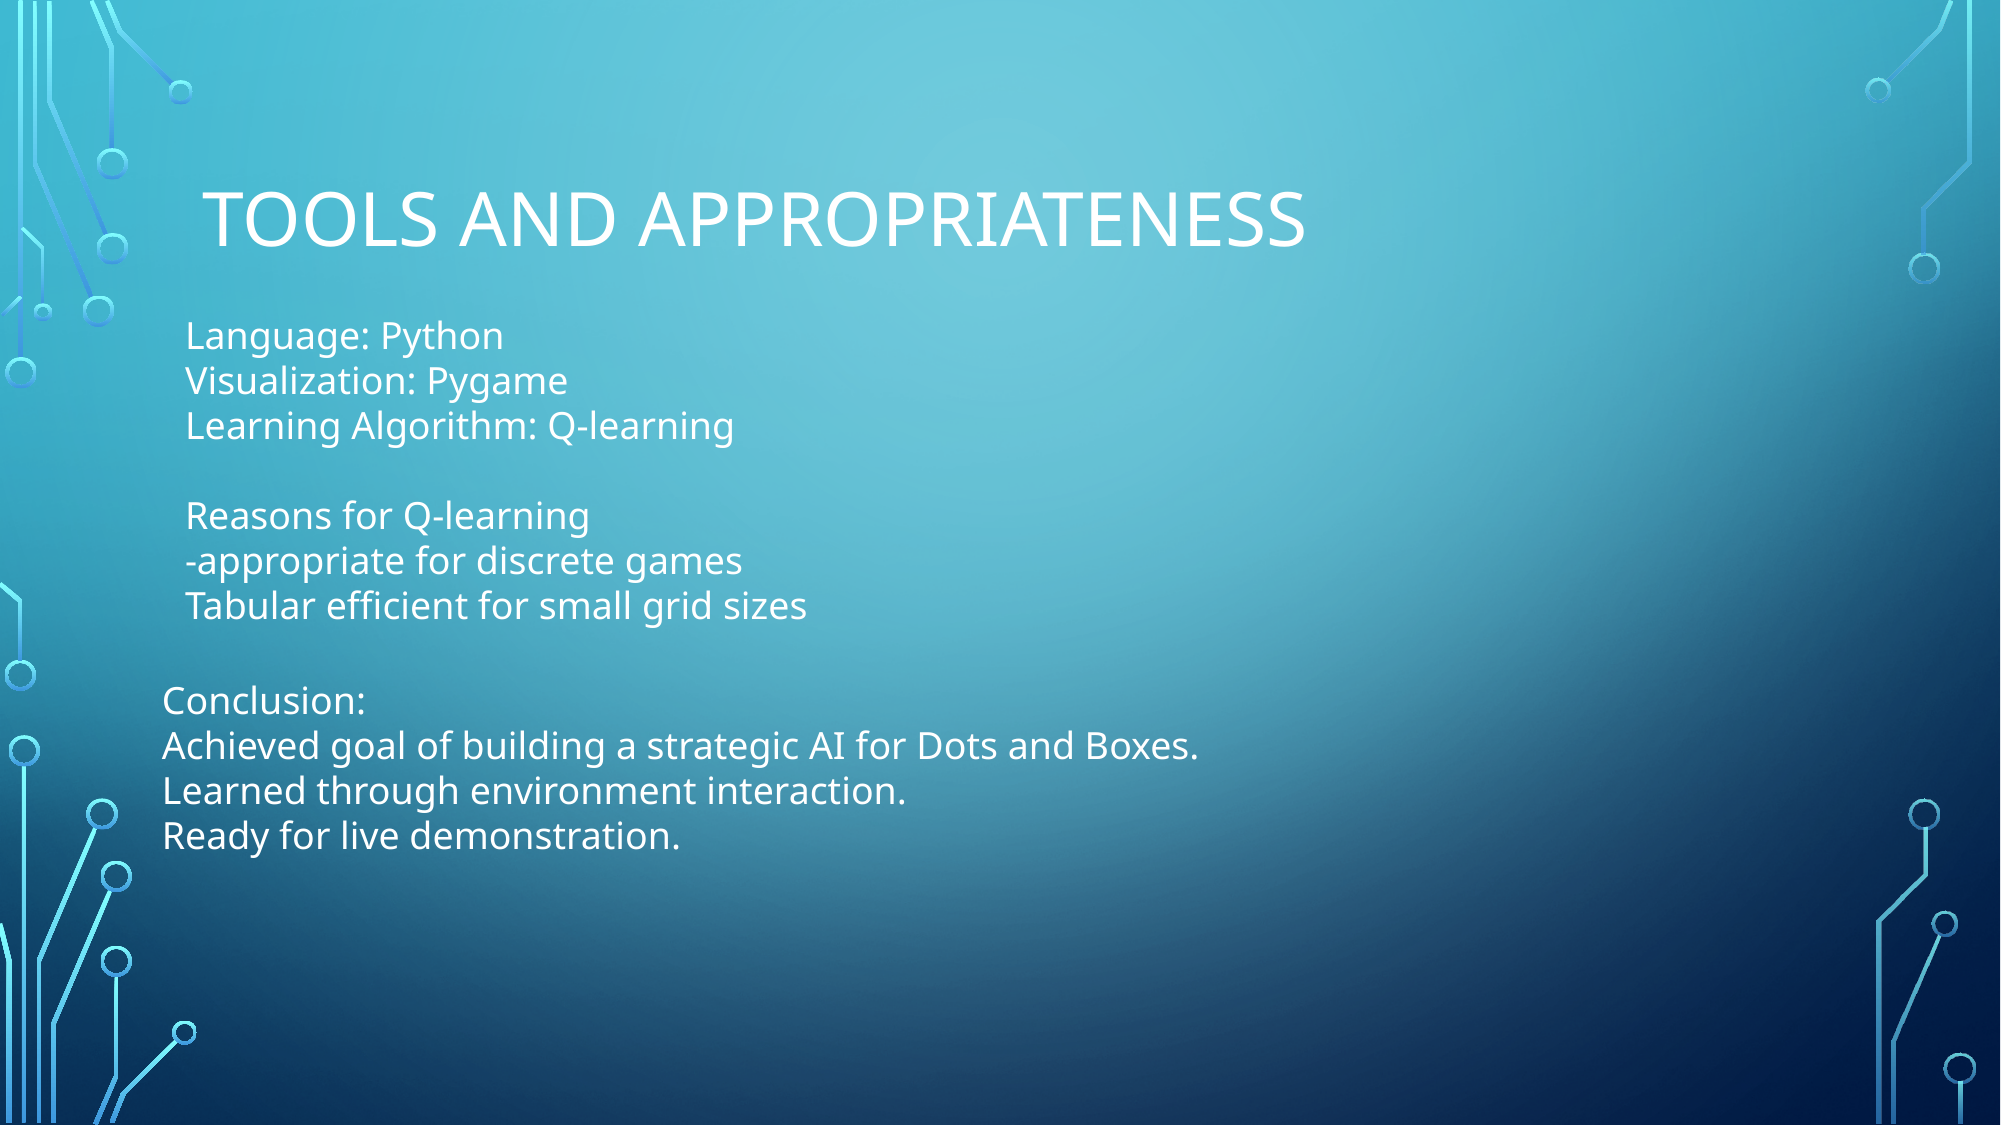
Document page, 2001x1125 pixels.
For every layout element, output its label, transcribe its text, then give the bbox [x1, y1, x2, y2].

text_box Conclusion: Achieved goal of building a strategic AI for Dots and Boxes. Learned through environment interaction. Ready for live demonstration. [147, 669, 1216, 864]
text_box Language: Python Visualization: Pygame Learning Algorithm: Q-learning Reasons for Q-learning -appropriate for discrete games Tabular efficient for small grid sizes [170, 304, 823, 635]
title Tools and appropriateness [187, 101, 1813, 344]
